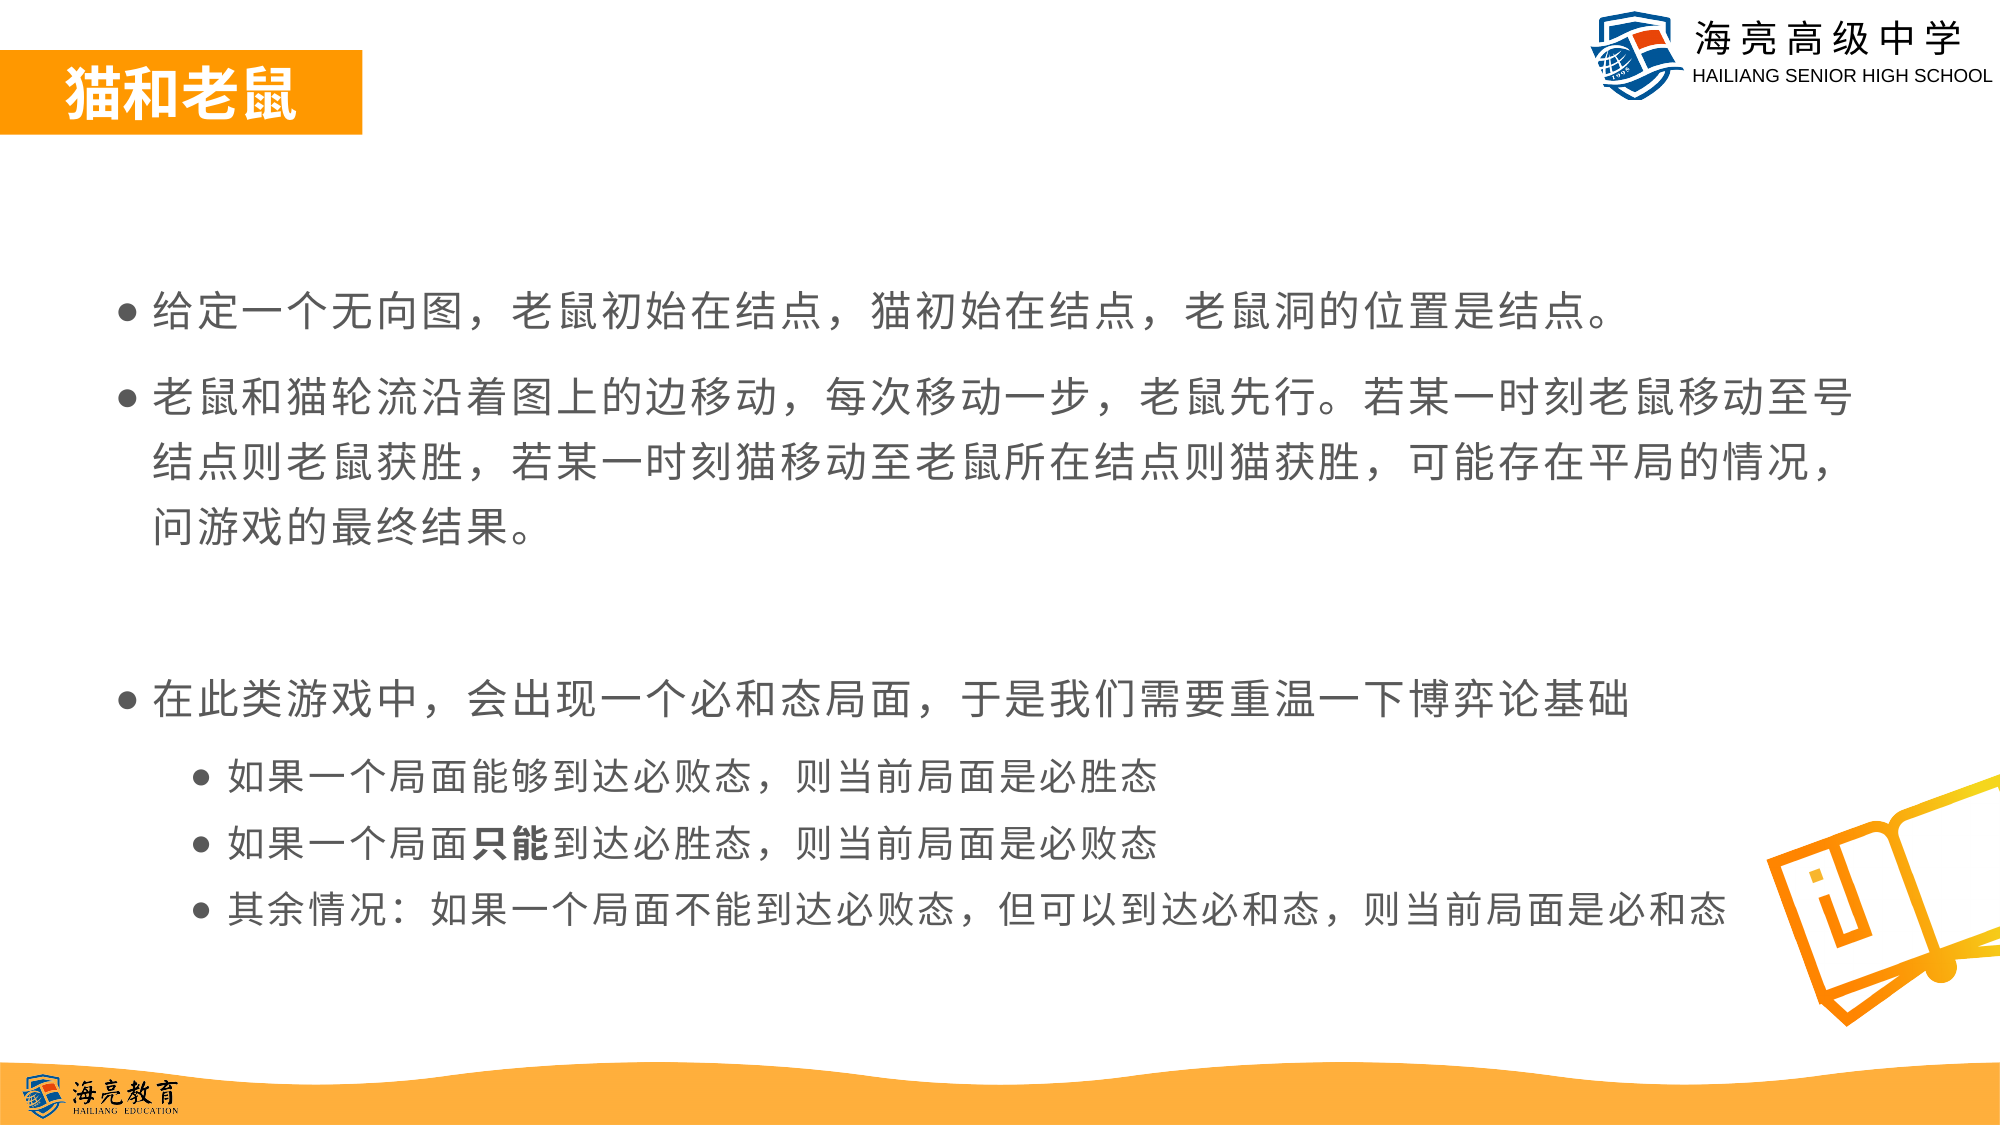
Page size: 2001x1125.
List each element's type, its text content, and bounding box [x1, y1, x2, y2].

picture [1766, 772, 2000, 1027]
text_box 猫和老鼠 [0, 50, 363, 135]
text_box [1590, 7, 2000, 100]
picture [0, 1062, 2000, 1125]
